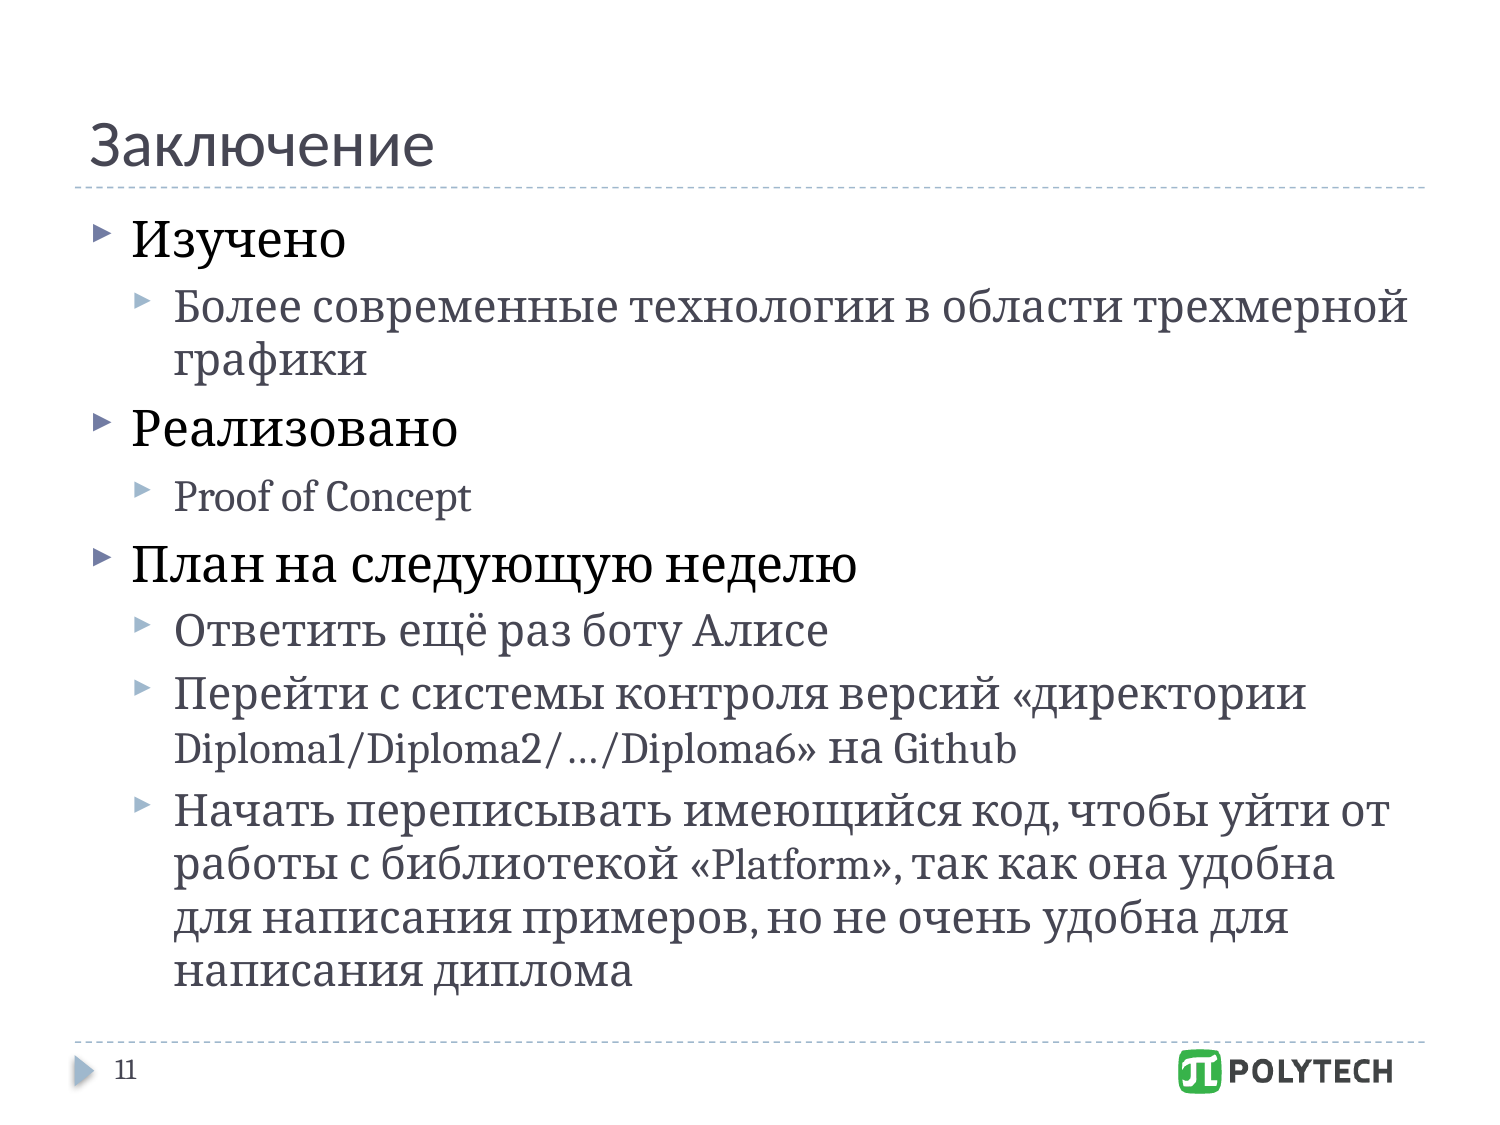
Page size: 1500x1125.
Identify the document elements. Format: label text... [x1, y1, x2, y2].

title Заключение [75, 24, 1425, 188]
picture [1166, 1039, 1403, 1103]
list Изучено Более современные технологии в области трехмерной графики Реализовано Proof of Concept План на следующую неделю Ответить ещё раз боту Алисе Перейти с системы контроля версий «директории Diploma1/Diploma2/…/Diploma6» на Github Начать переписывать имеющийся код, чтобы уйти от работы с библиотекой «Platform», так как она удобна для написания примеров, но не очень удобна для написания диплома [75, 200, 1425, 1010]
slide_number 11 [100, 1042, 426, 1103]
